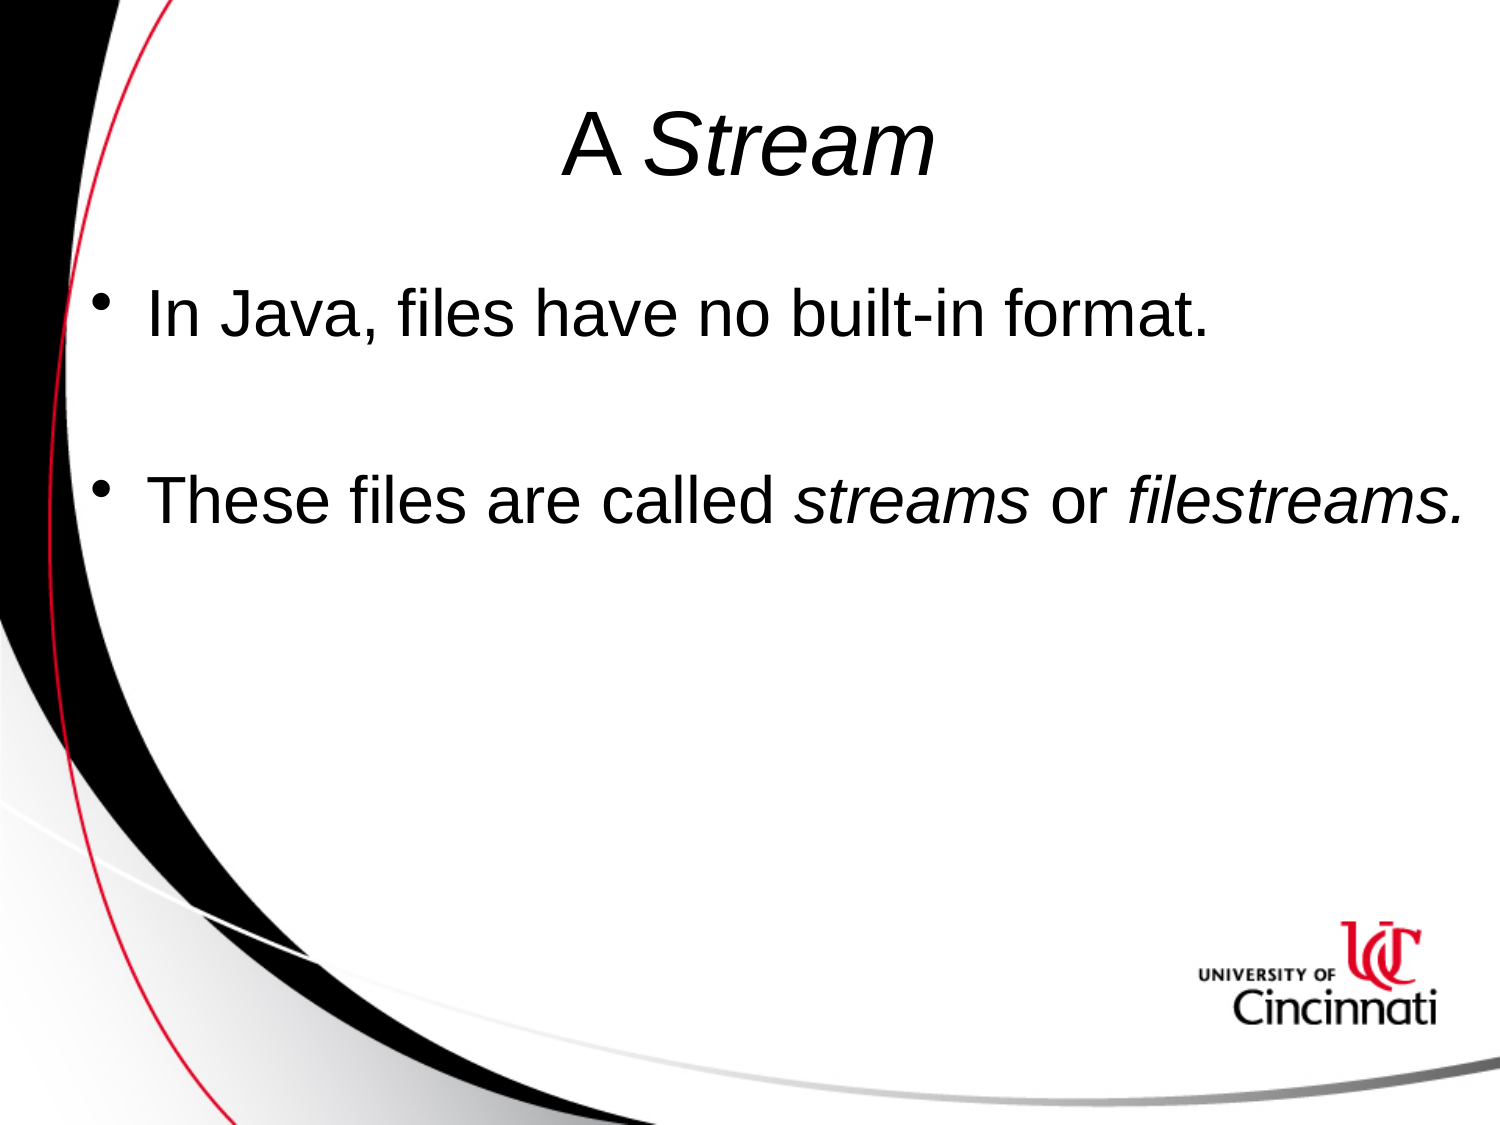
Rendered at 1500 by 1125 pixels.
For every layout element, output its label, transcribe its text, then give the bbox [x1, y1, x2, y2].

title A Stream [75, 45, 1425, 233]
list In Java, files have no built-in format. These files are called streams or filestreams. [75, 262, 1500, 1005]
picture [0, 0, 1500, 1125]
